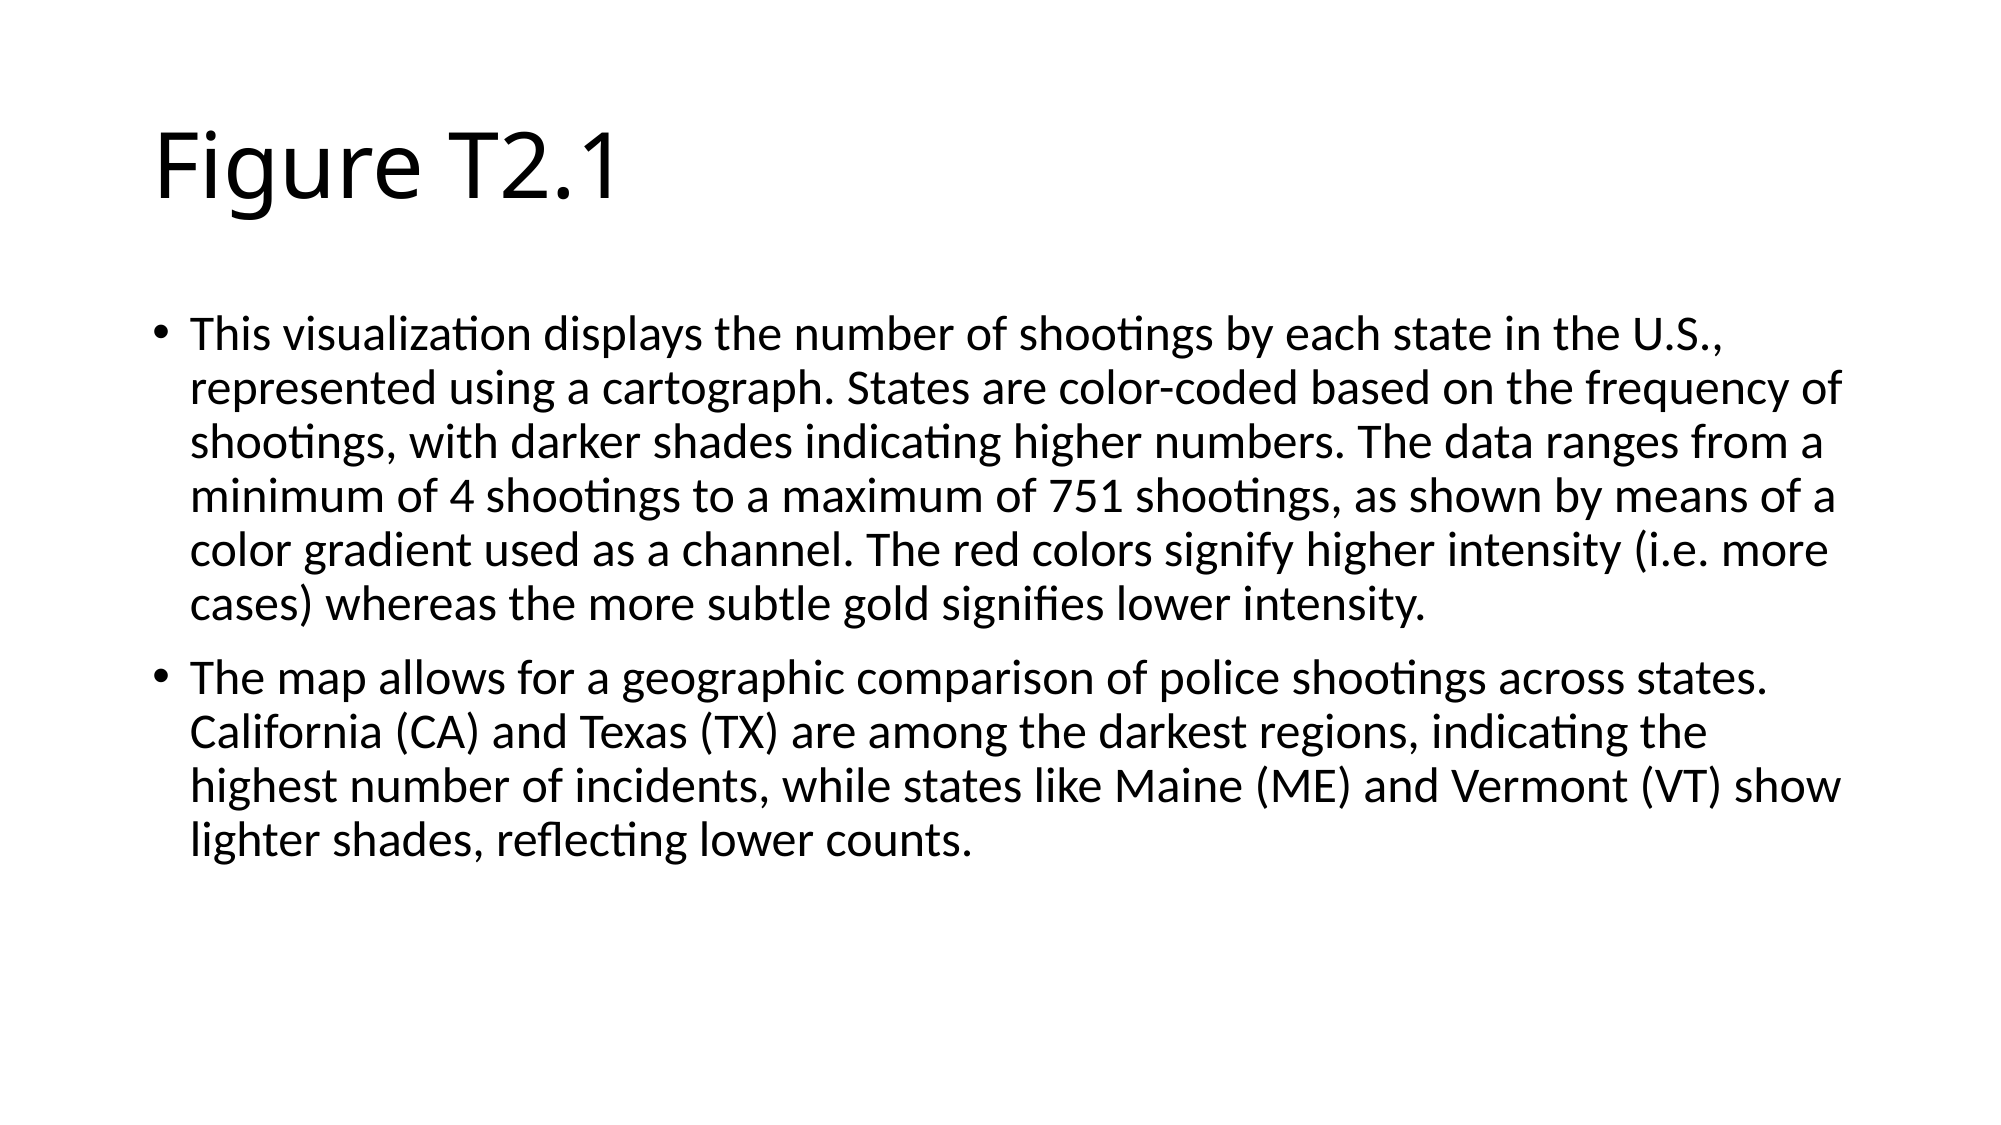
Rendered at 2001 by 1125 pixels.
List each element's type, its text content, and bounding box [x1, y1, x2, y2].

list This visualization displays the number of shootings by each state in the U.S., represented using a cartograph. States are color-coded based on the frequency of shootings, with darker shades indicating higher numbers. The data ranges from a minimum of 4 shootings to a maximum of 751 shootings, as shown by means of a color gradient used as a channel. The red colors signify higher intensity (i.e. more cases) whereas the more subtle gold signifies lower intensity. The map allows for a geographic comparison of police shootings across states. California (CA) and Texas (TX) are among the darkest regions, indicating the highest number of incidents, while states like Maine (ME) and Vermont (VT) show lighter shades, reflecting lower counts. [137, 299, 1863, 1014]
title Figure T2.1 [137, 59, 1863, 278]
